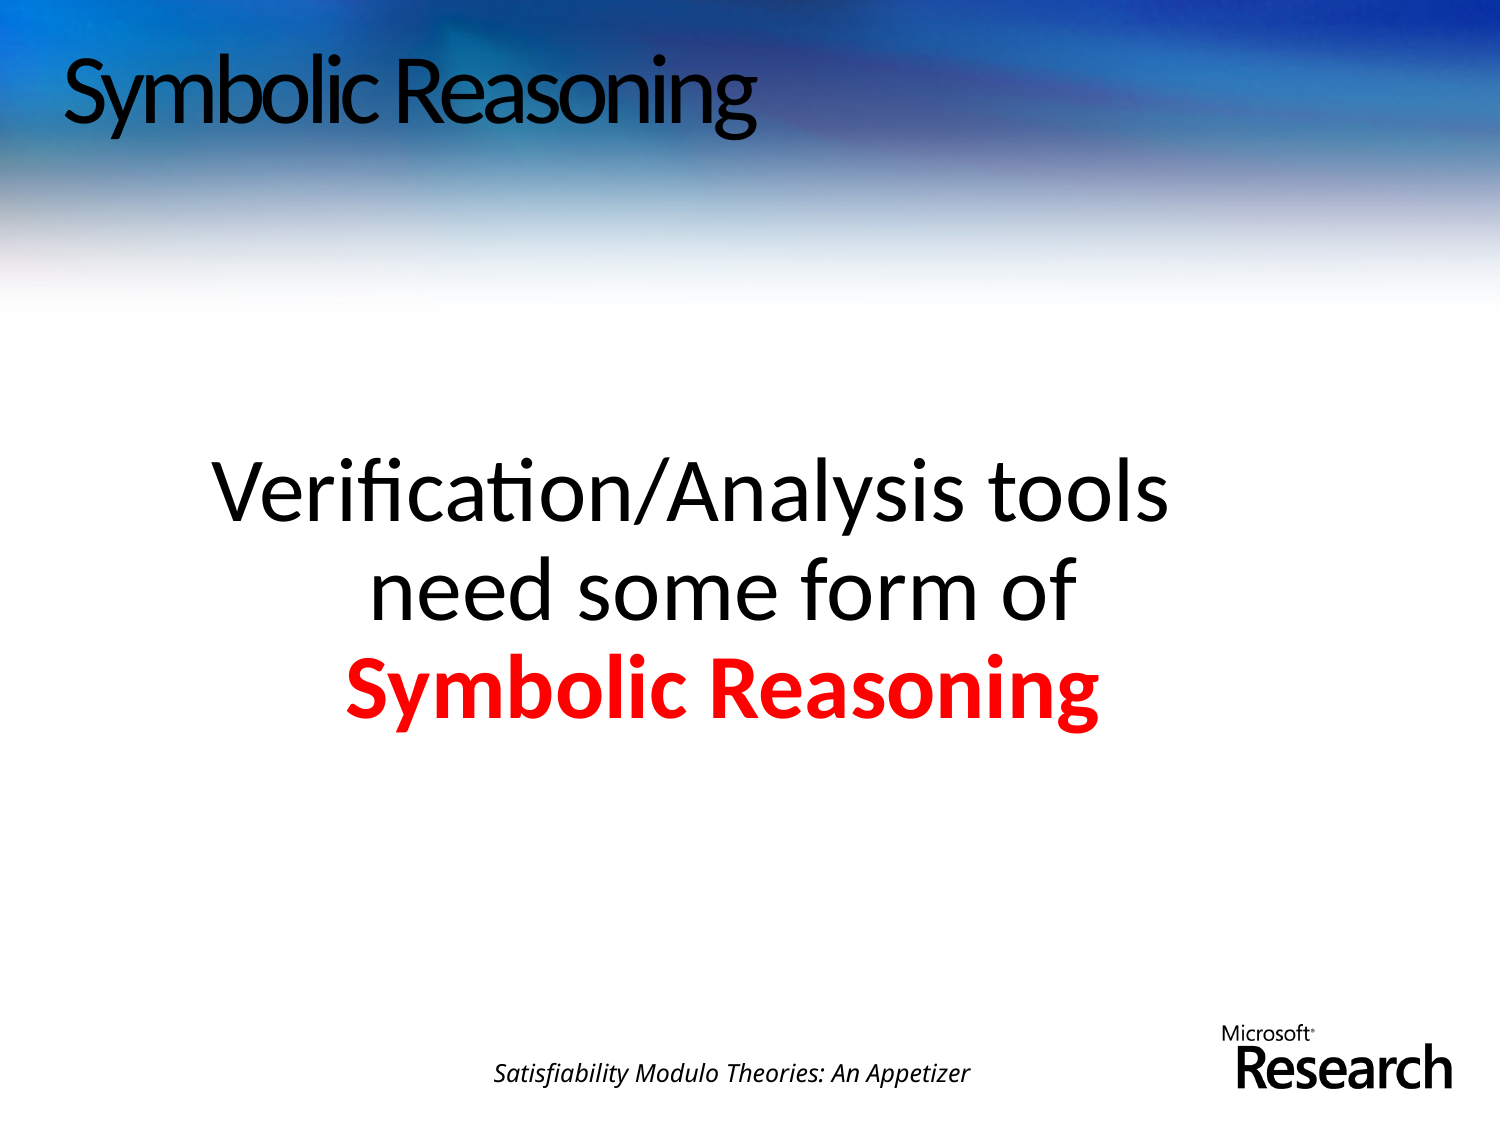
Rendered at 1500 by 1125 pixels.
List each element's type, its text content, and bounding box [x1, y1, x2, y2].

picture [0, 0, 1500, 1125]
title Symbolic Reasoning [62, 37, 1438, 148]
text_box Verification/Analysis tools need some form of Symbolic Reasoning [147, 441, 1237, 739]
footer Satisfiability Modulo Theories: An Appetizer [324, 1042, 1141, 1103]
